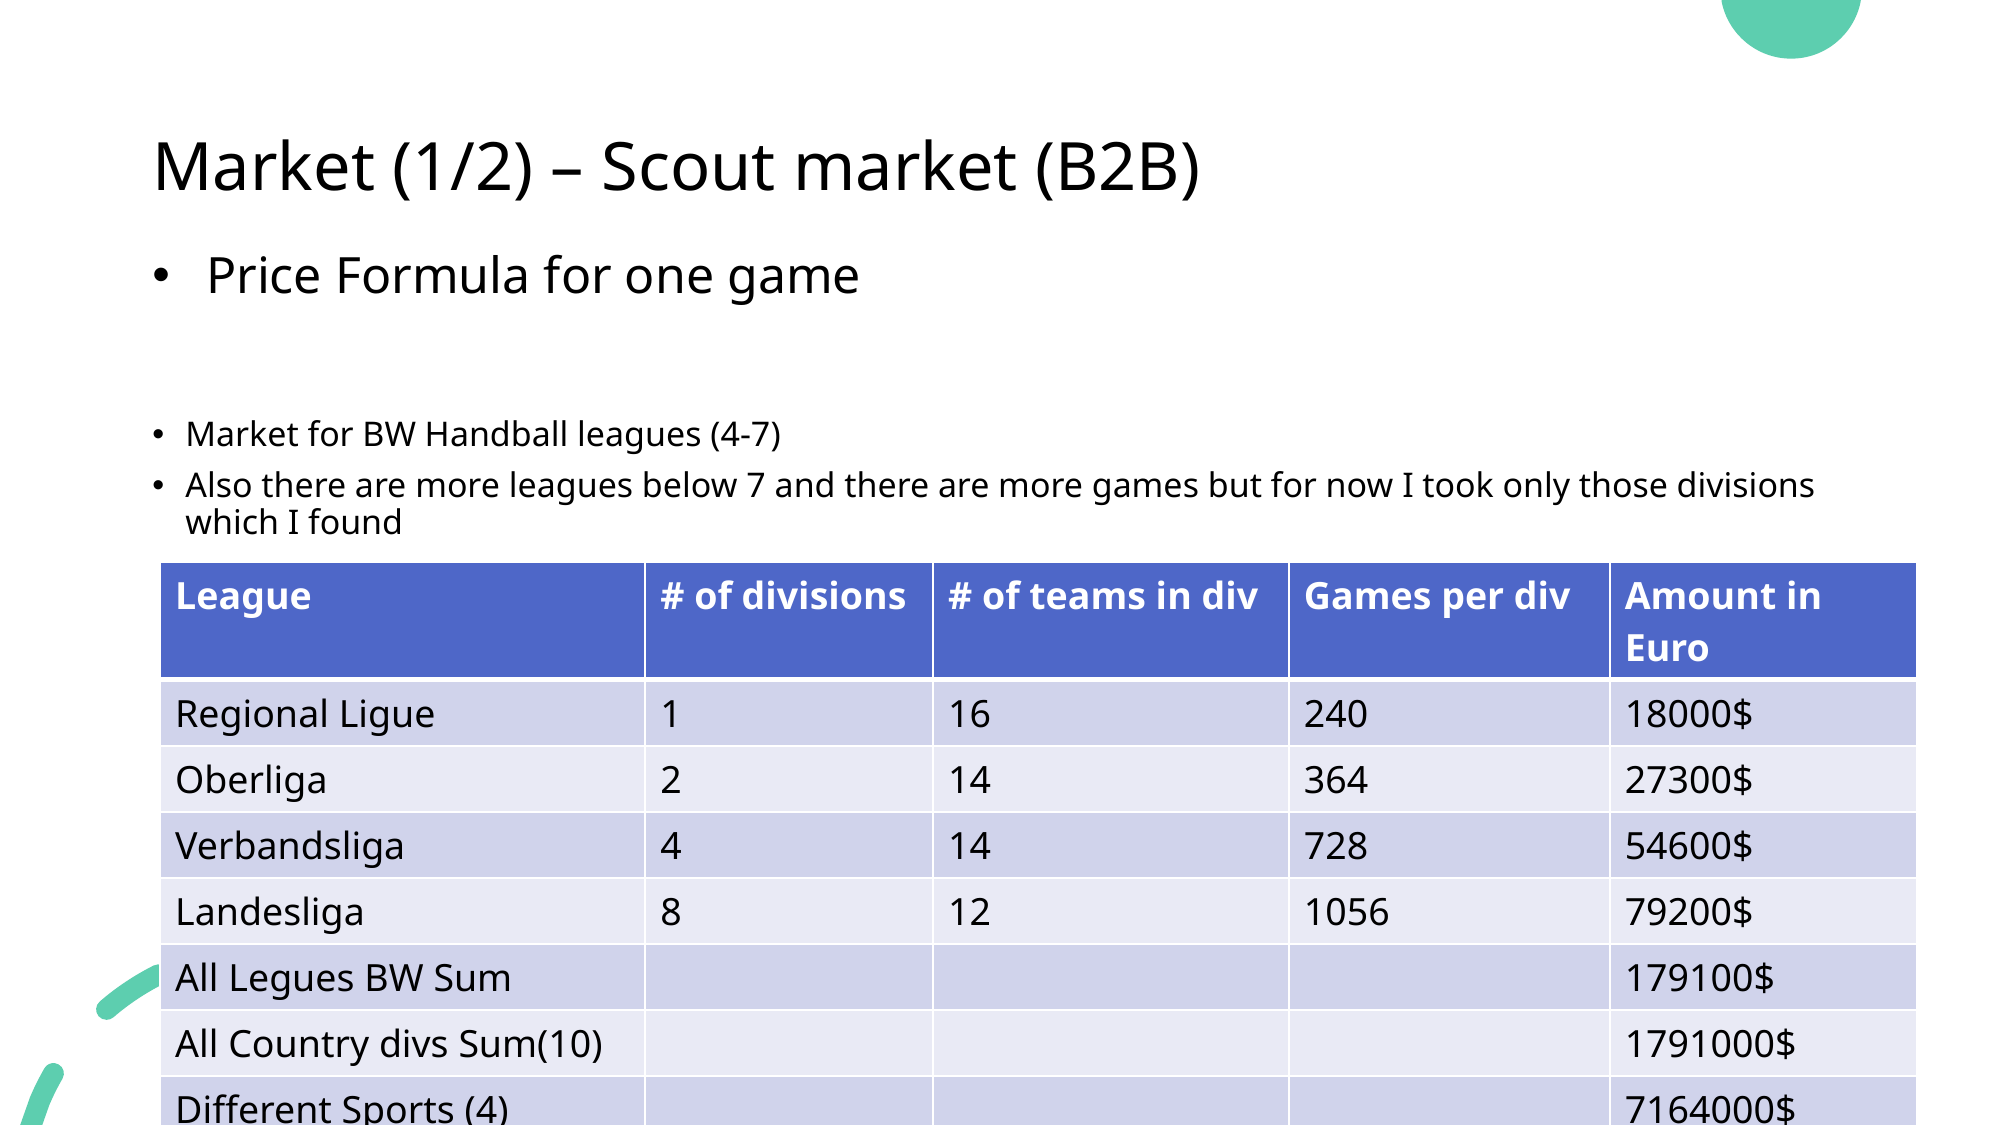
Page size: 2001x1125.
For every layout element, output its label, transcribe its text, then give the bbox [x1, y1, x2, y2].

table_cell 728 [1290, 813, 1609, 877]
table_cell 1056 [1290, 879, 1609, 943]
table_cell 12 [934, 879, 1288, 943]
table_cell 14 [934, 747, 1288, 811]
table_cell [1290, 945, 1609, 1009]
table_cell [646, 1077, 932, 1125]
title Market (1/2) – Scout market (B2B) [137, 59, 1863, 278]
table_cell 2 [646, 747, 932, 811]
table_cell Verbandsliga [161, 813, 644, 877]
text_box Market for BW Handball leagues (4-7) Also there are more leagues below 7 and there are more games but for now I took only those divisions which I found [137, 409, 1895, 550]
table_cell [934, 945, 1288, 1009]
table_cell [646, 945, 932, 1009]
table_cell 4 [646, 813, 932, 877]
table_cell Oberliga [161, 747, 644, 811]
table_header # of divisions [646, 563, 932, 677]
table_cell 27300$ [1611, 747, 1916, 811]
table_cell All Country divs Sum(10) [161, 1011, 644, 1075]
table_cell 79200$ [1611, 879, 1916, 943]
table_cell Different Sports (4) [161, 1077, 644, 1125]
table_header # of teams in div [934, 563, 1288, 677]
table_cell [1290, 1077, 1609, 1125]
table_cell 1791000$ [1611, 1011, 1916, 1075]
table_cell 7164000$ [1611, 1077, 1916, 1125]
table_header League [161, 563, 644, 677]
table_header Games per div [1290, 563, 1609, 677]
table_header Amount in Euro [1611, 563, 1916, 677]
table_cell 1 [646, 682, 932, 745]
table_cell 54600$ [1611, 813, 1916, 877]
table_cell All Legues BW Sum [161, 945, 644, 1009]
table_cell [1290, 1011, 1609, 1075]
table_cell 8 [646, 879, 932, 943]
table_cell [646, 1011, 932, 1075]
table_cell 179100$ [1611, 945, 1916, 1009]
table_cell 364 [1290, 747, 1609, 811]
table_cell 14 [934, 813, 1288, 877]
table_cell 18000$ [1611, 682, 1916, 745]
table_cell 16 [934, 682, 1288, 745]
table_cell 240 [1290, 682, 1609, 745]
table_cell Regional Ligue [161, 682, 644, 745]
table_cell [934, 1077, 1288, 1125]
table_cell [934, 1011, 1288, 1075]
table_cell Landesliga [161, 879, 644, 943]
